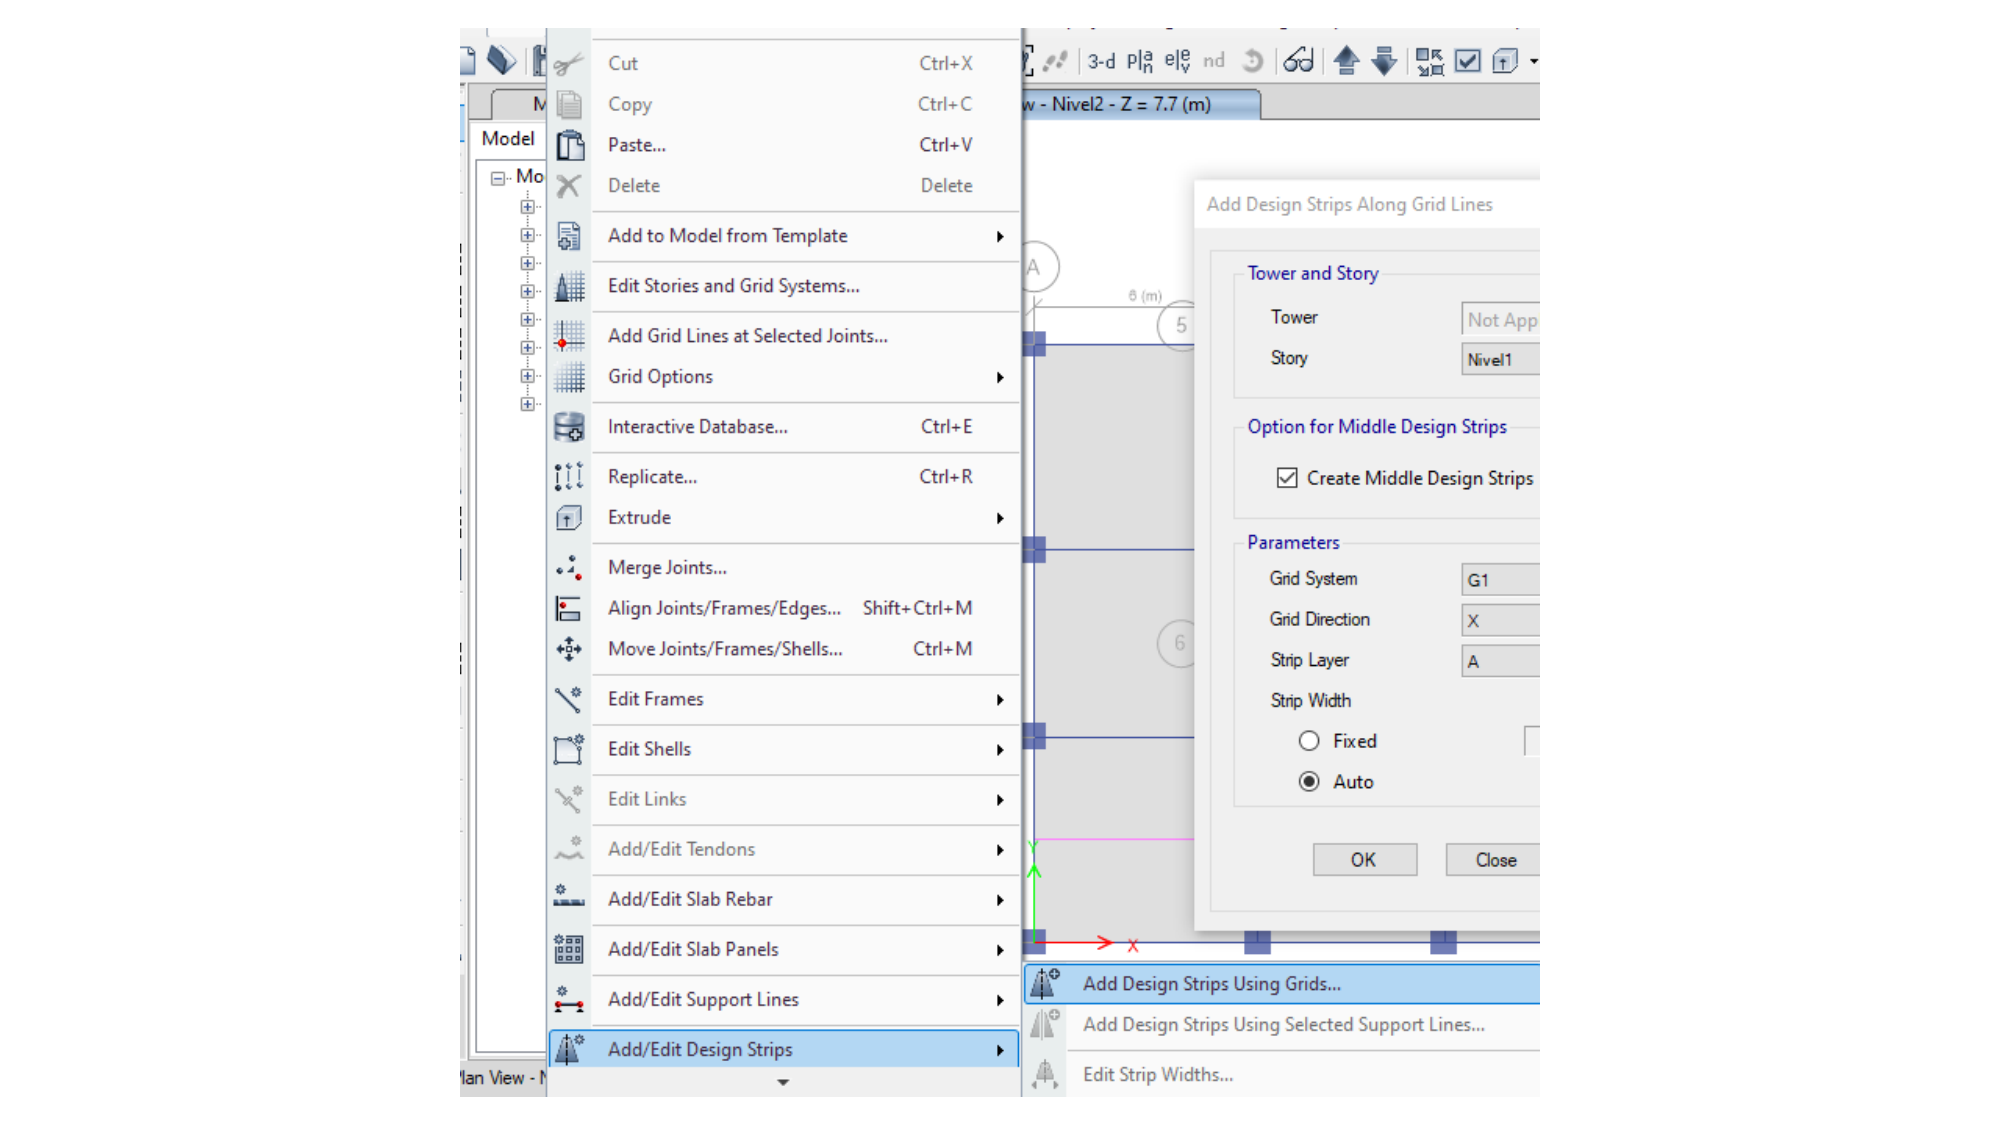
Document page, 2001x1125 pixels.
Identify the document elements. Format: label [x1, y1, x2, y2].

picture [460, 28, 1540, 1097]
